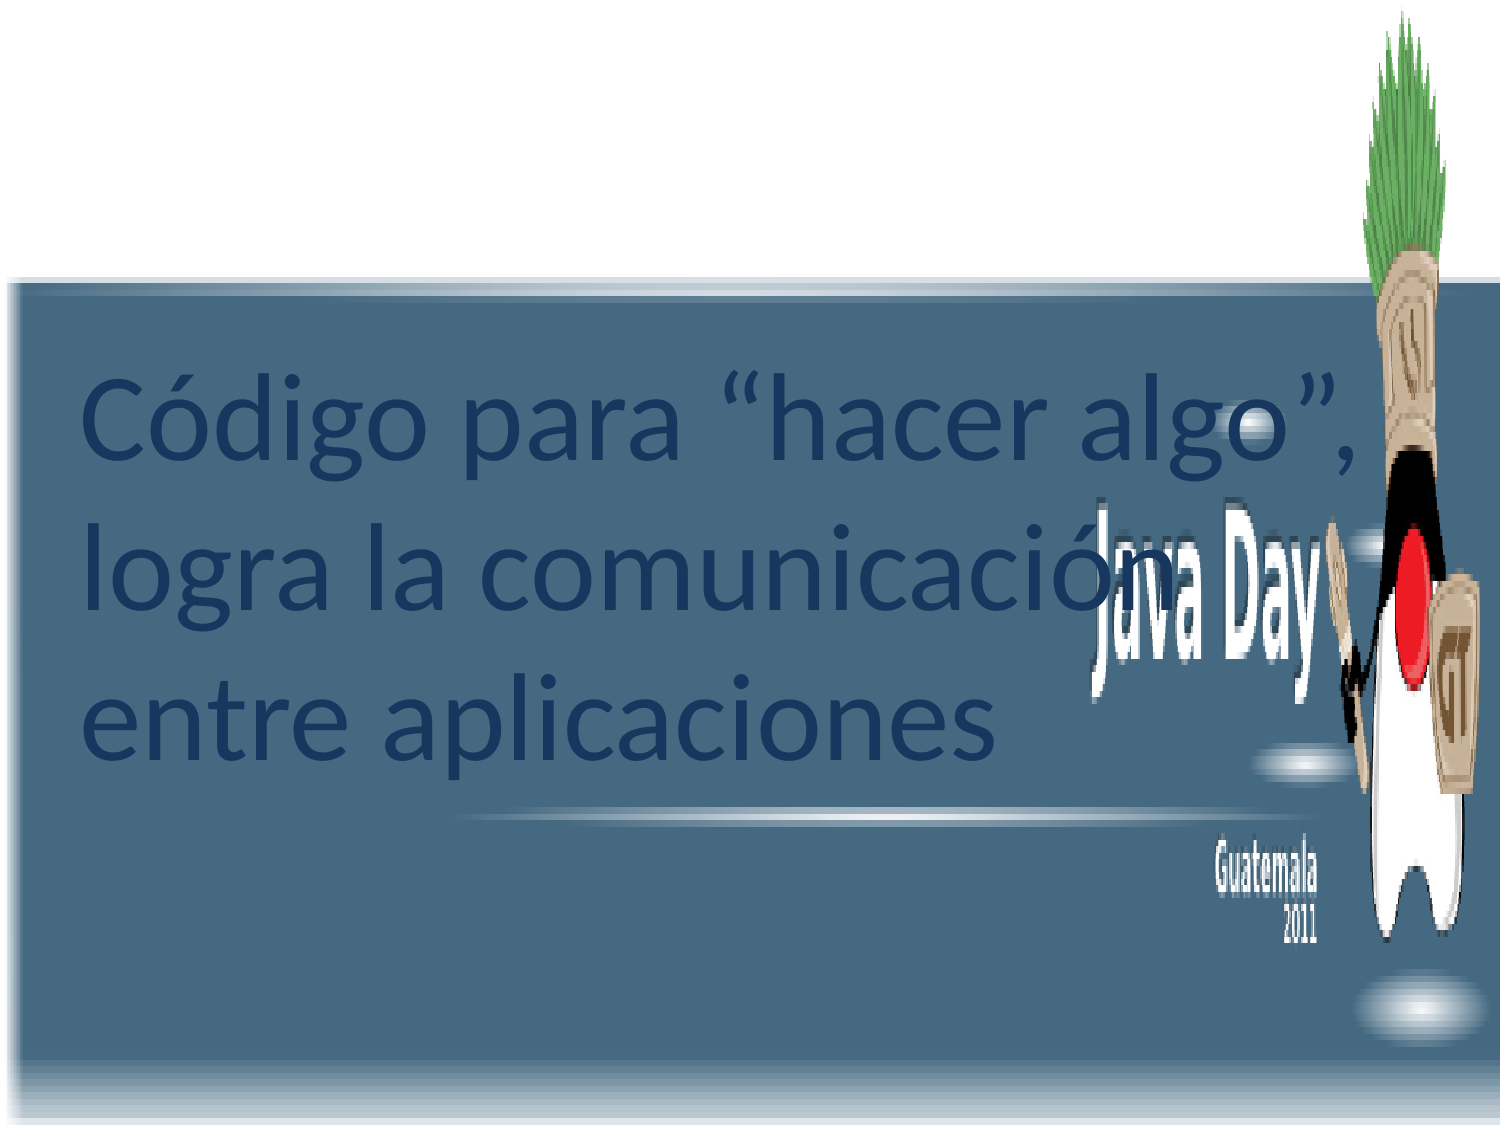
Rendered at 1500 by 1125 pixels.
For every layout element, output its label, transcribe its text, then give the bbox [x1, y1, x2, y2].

list Código para “hacer algo”, logra la comunicación entre aplicaciones [64, 327, 1416, 1071]
picture [0, 0, 1500, 1125]
title Intent [64, 77, 1416, 266]
